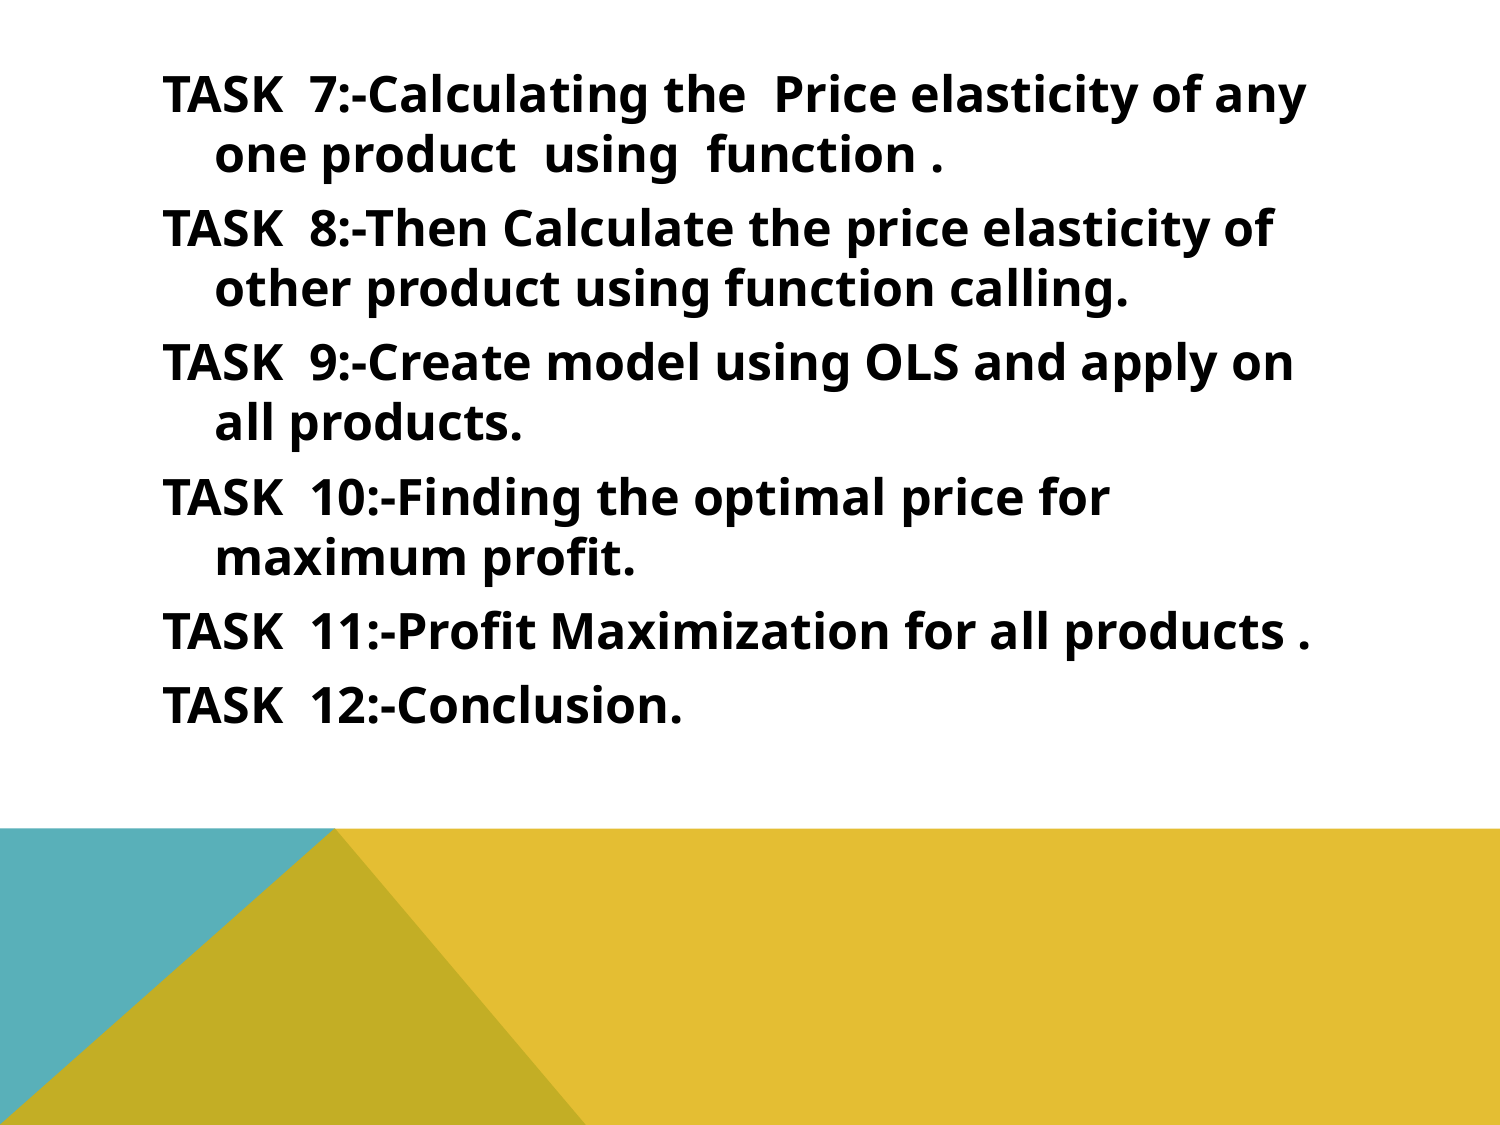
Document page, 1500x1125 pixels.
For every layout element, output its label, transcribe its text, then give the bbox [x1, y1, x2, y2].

list TASK 7:-Calculating the Price elasticity of any one product using function . TASK 8:-Then Calculate the price elasticity of other product using function calling. TASK 9:-Create model using OLS and apply on all products. TASK 10:-Finding the optimal price for maximum profit. TASK 11:-Profit Maximization for all products . TASK 12:-Conclusion. [147, 54, 1382, 756]
